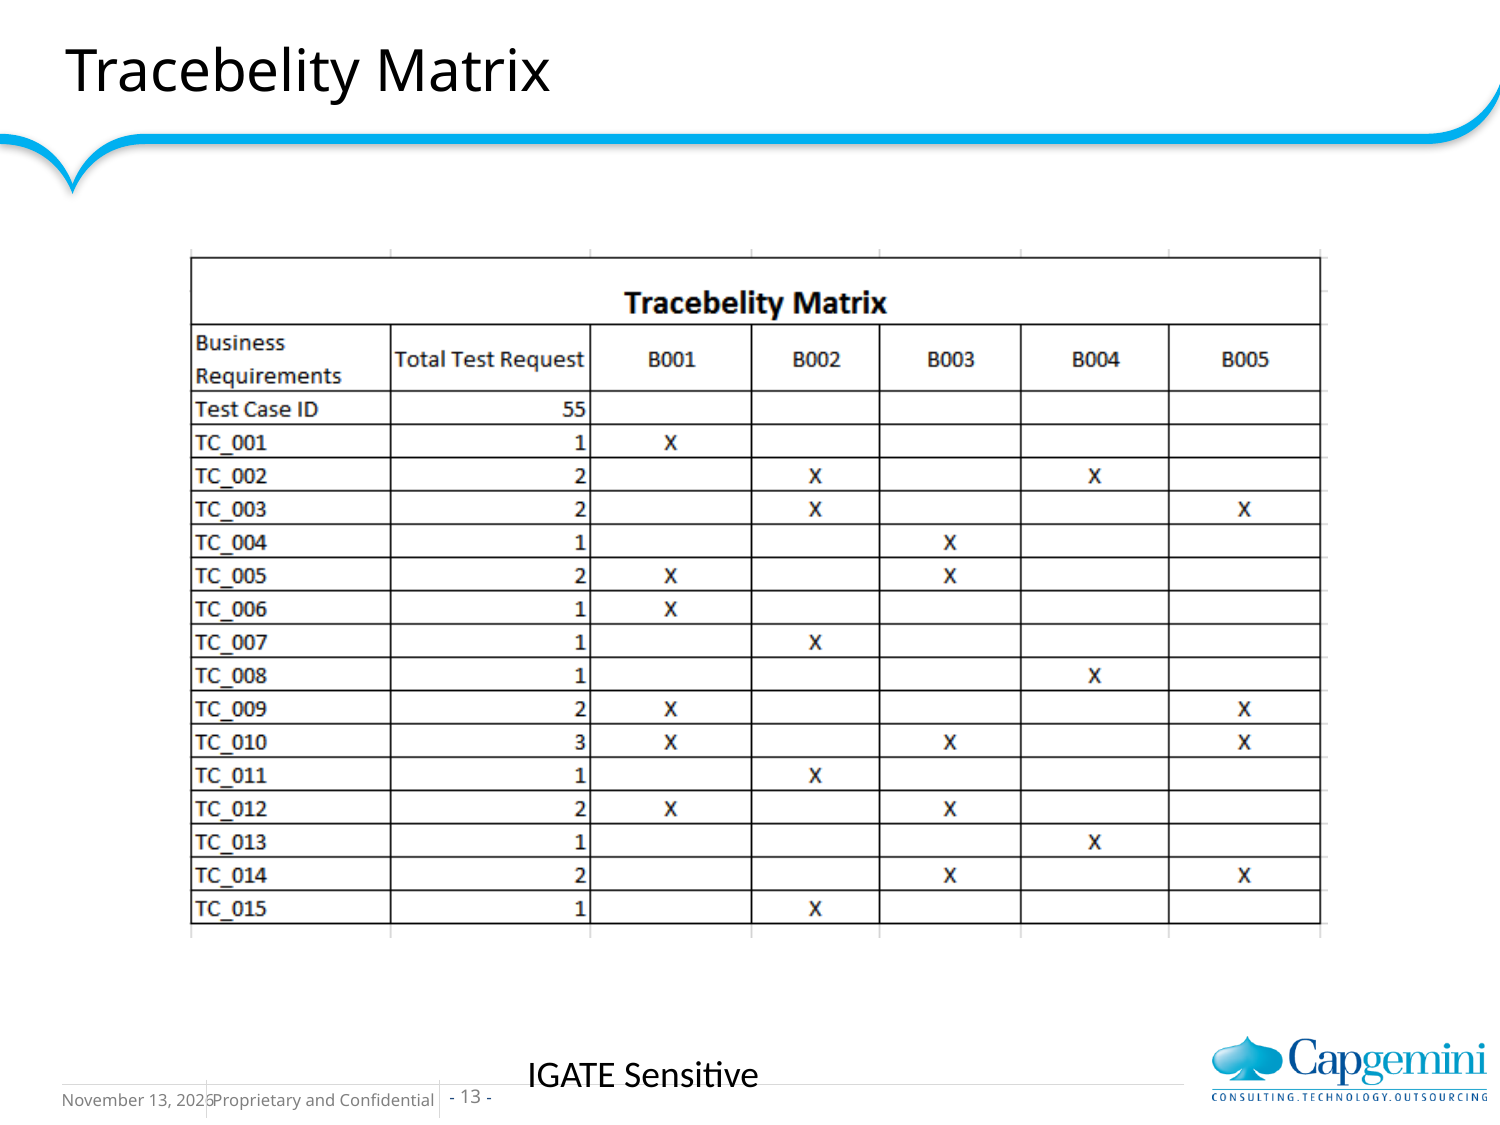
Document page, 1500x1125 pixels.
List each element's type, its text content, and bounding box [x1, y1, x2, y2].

footer IGATE Sensitive [512, 1042, 988, 1103]
title Tracebelity Matrix [50, 3, 1400, 134]
picture [189, 249, 1328, 938]
picture [1212, 1036, 1487, 1101]
